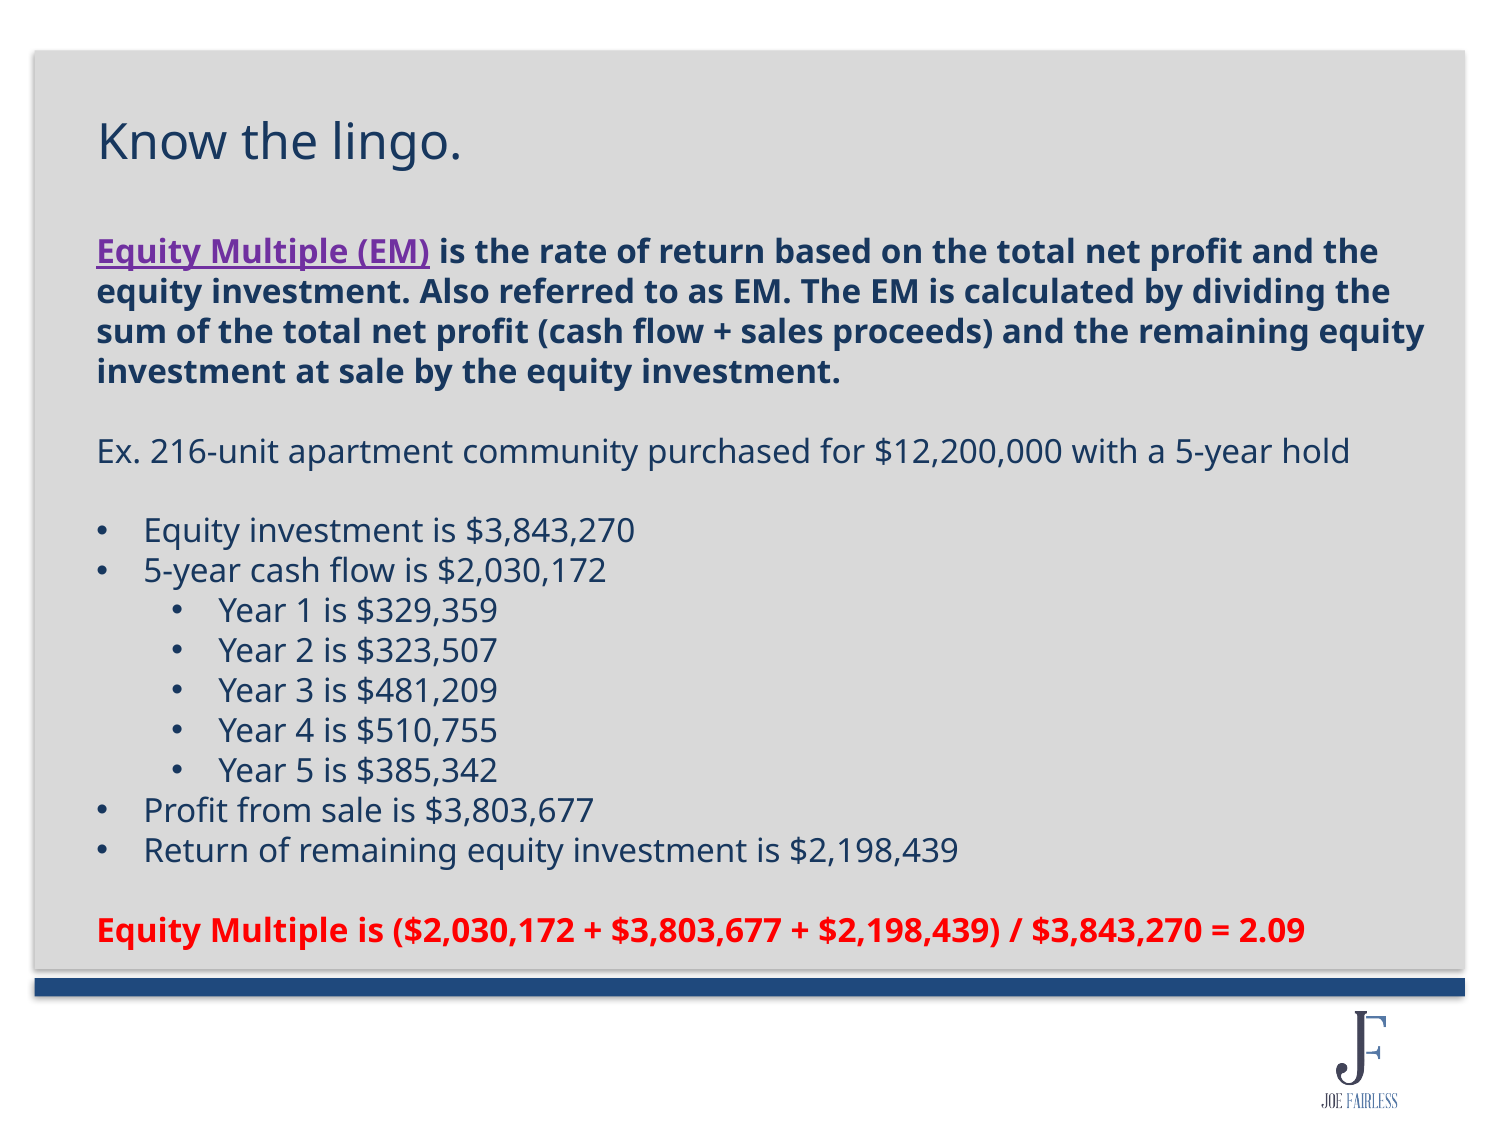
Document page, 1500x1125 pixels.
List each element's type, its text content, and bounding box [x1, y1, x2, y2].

text_box Equity Multiple (EM) is the rate of return based on the total net profit and the equity investment. Also referred to as EM. The EM is calculated by dividing the sum of the total net profit (cash flow + sales proceeds) and the remaining equity investment at sale by the equity investment. Ex. 216-unit apartment community purchased for $12,200,000 with a 5-year hold Equity investment is $3,843,270 5-year cash flow is $2,030,172 Year 1 is $329,359 Year 2 is $323,507 Year 3 is $481,209 Year 4 is $510,755 Year 5 is $385,342 Profit from sale is $3,803,677 Return of remaining equity investment is $2,198,439 Equity Multiple is ($2,030,172 + $3,803,677 + $2,198,439) / $3,843,270 = 2.09 [81, 222, 1465, 957]
text_box [34, 977, 1466, 997]
text_box [34, 50, 1466, 970]
text_box Know the lingo. [83, 102, 1271, 178]
picture [1291, 996, 1429, 1121]
